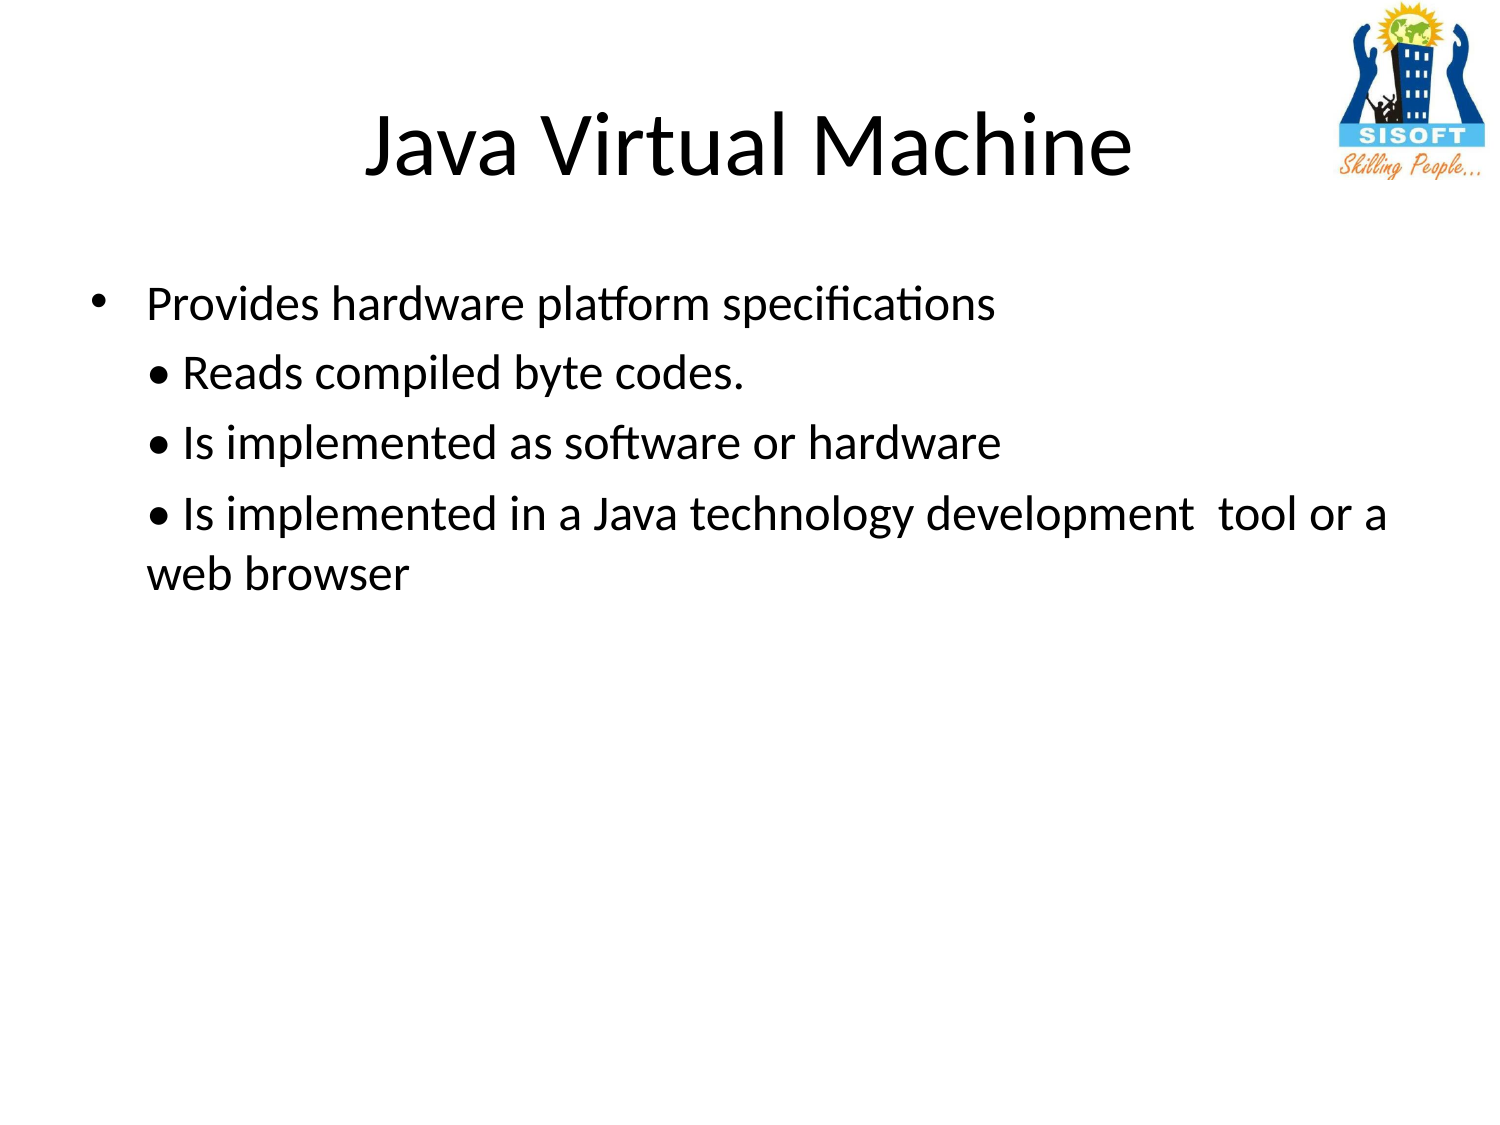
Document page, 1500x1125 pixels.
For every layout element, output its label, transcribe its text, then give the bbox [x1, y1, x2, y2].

list Provides hardware platform specifications • Reads compiled byte codes. • Is implemented as software or hardware • Is implemented in a Java technology development tool or a web browser [75, 262, 1425, 1005]
title Java Virtual Machine [75, 45, 1425, 233]
picture [1321, 0, 1500, 180]
